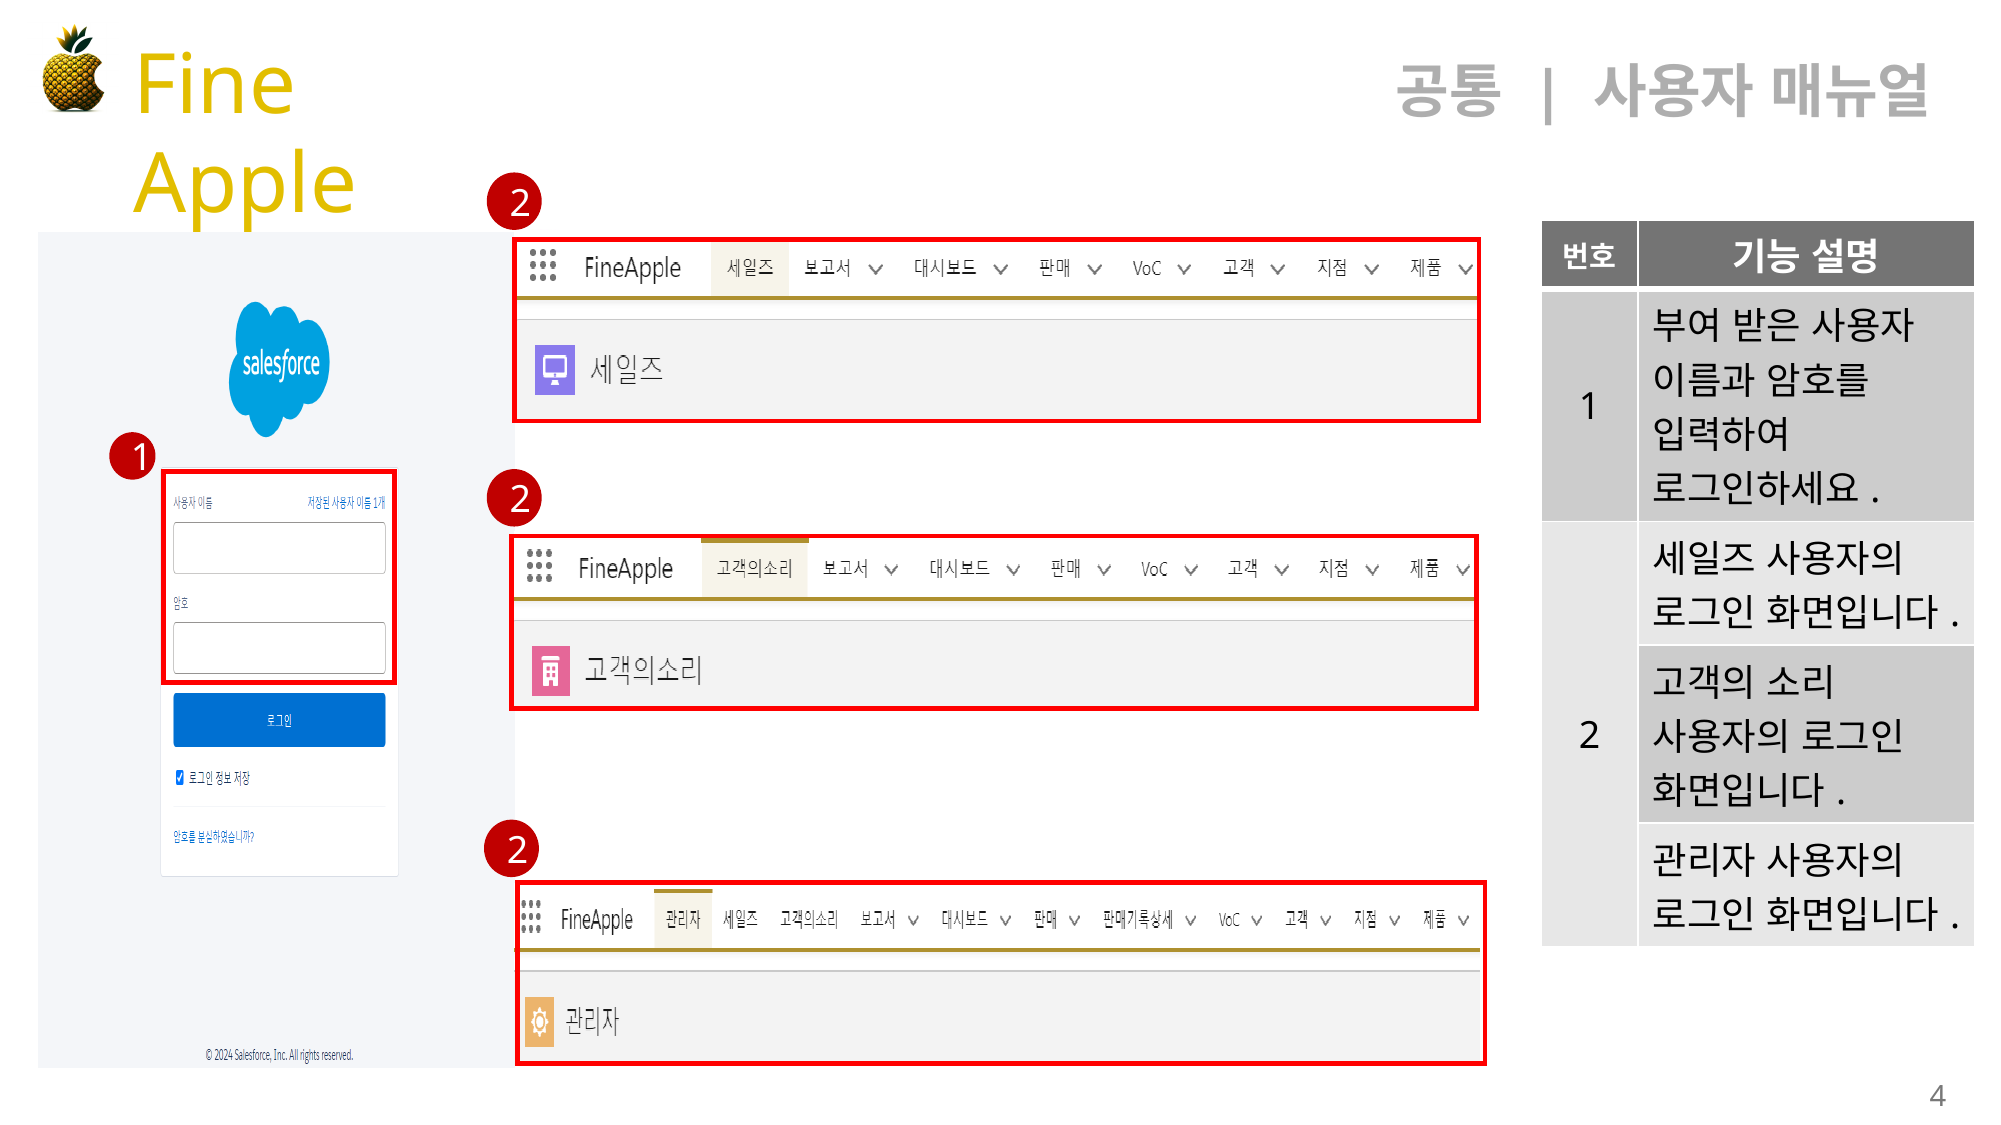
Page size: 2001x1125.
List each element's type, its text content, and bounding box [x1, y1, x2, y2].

table_cell 2 [1542, 522, 1637, 946]
text_box 공통 | 사용자 매뉴얼 [1380, 46, 1962, 132]
text_box 2 [515, 818, 541, 879]
picture [27, 21, 119, 115]
table_header 기능 설명 [1639, 221, 1974, 286]
table_cell 1 [1542, 292, 1637, 521]
picture [38, 229, 1480, 1069]
text_box [516, 881, 1487, 1065]
table_cell 세일즈 사용자의 로그인 화면입니다. [1639, 522, 1974, 644]
text_box Fine Apple [118, 22, 545, 231]
text_box 2 [515, 467, 544, 529]
table_header 번호 [1542, 221, 1637, 286]
text_box 2 [485, 170, 544, 231]
table_cell 고객의 소리 사용자의 로그인 화면입니다. [1639, 646, 1974, 822]
table_cell 부여 받은 사용자 이름과 암호를 입력하여 로그인하세요. [1639, 292, 1974, 521]
table_cell 관리자 사용자의 로그인 화면입니다. [1639, 824, 1974, 946]
slide_number 4 [1914, 1067, 1962, 1125]
